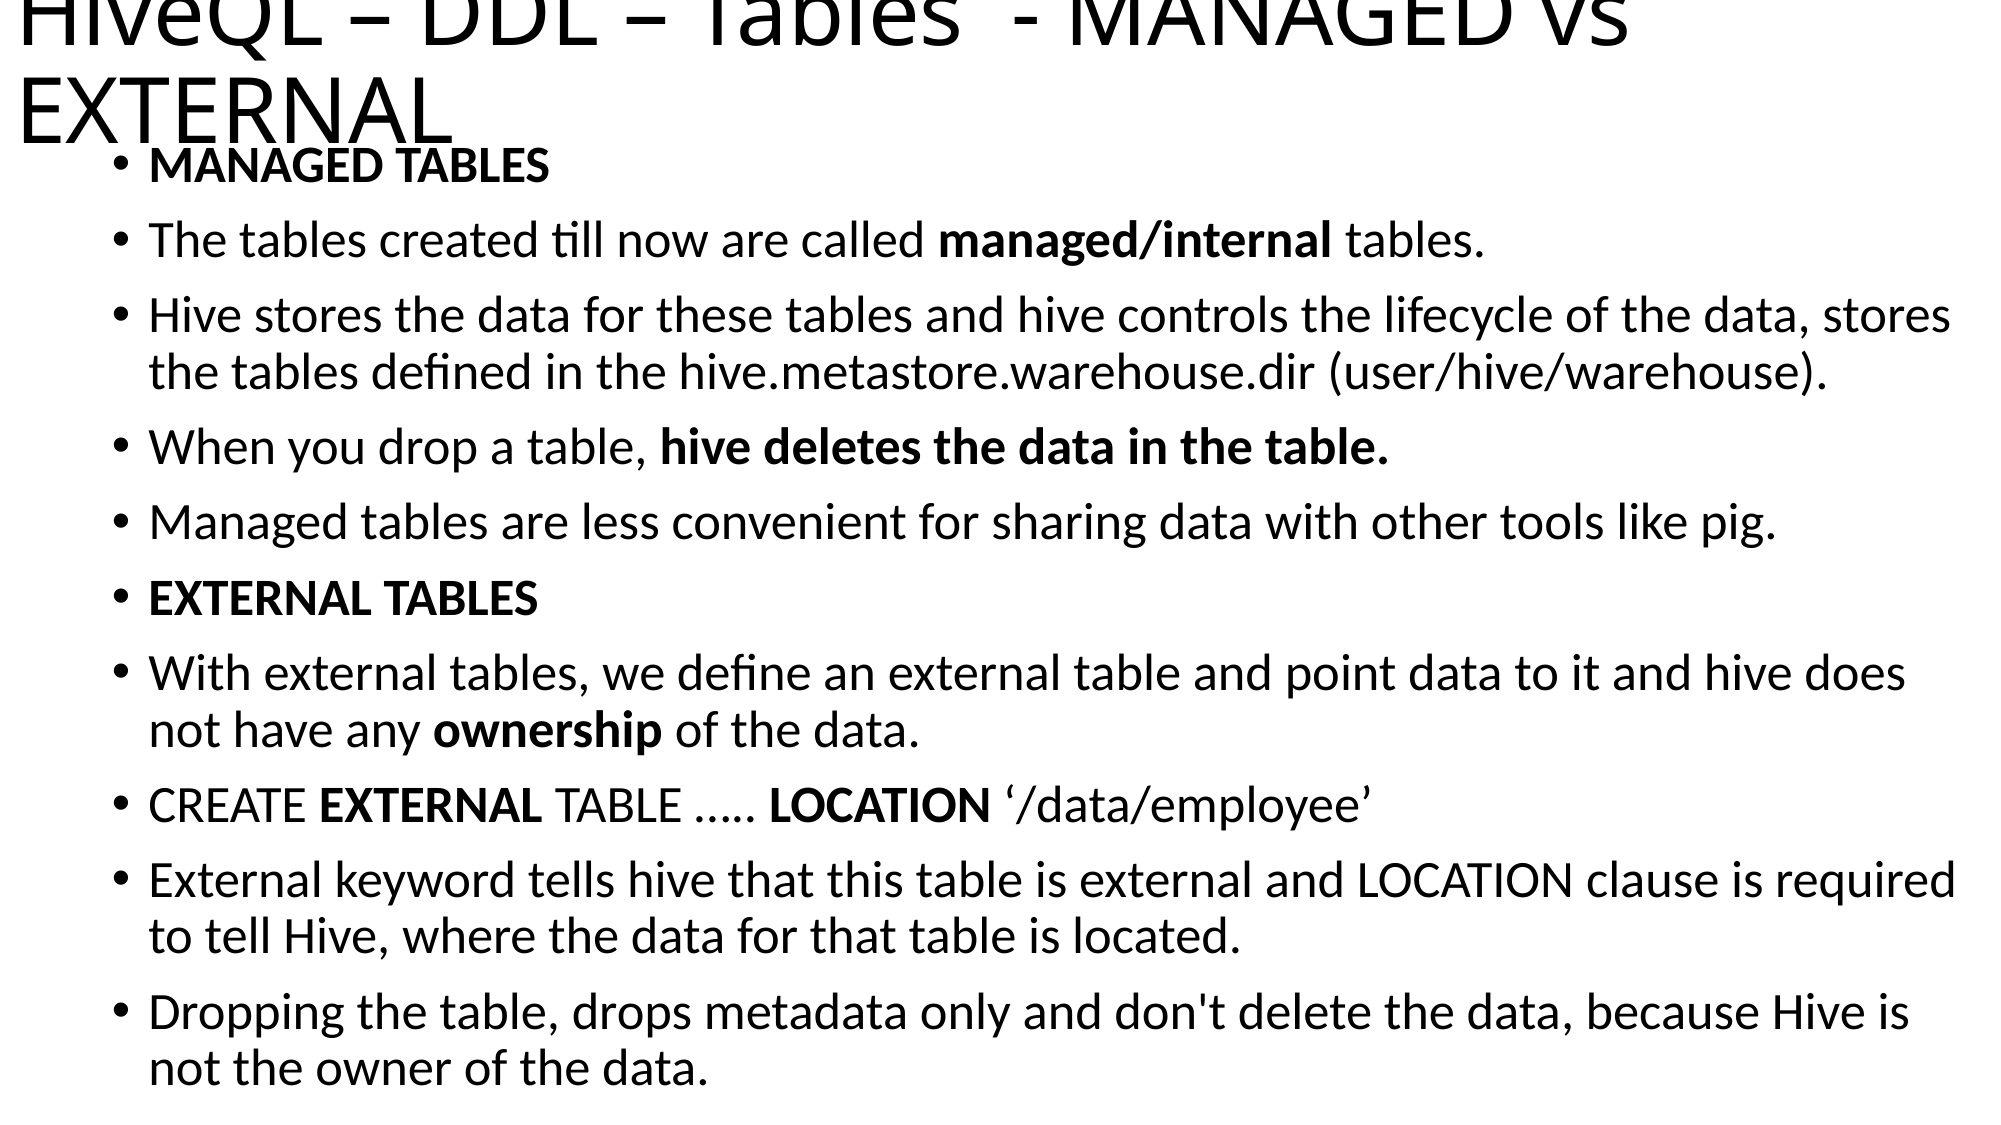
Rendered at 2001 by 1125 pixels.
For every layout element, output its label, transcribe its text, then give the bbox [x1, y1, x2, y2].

list MANAGED TABLES The tables created till now are called managed/internal tables. Hive stores the data for these tables and hive controls the lifecycle of the data, stores the tables defined in the hive.metastore.warehouse.dir (user/hive/warehouse). When you drop a table, hive deletes the data in the table. Managed tables are less convenient for sharing data with other tools like pig. EXTERNAL TABLES With external tables, we define an external table and point data to it and hive does not have any ownership of the data. CREATE EXTERNAL TABLE ….. LOCATION ‘/data/employee’ External keyword tells hive that this table is external and LOCATION clause is required to tell Hive, where the data for that table is located. Dropping the table, drops metadata only and don't delete the data, because Hive is not the owner of the data. [96, 129, 2000, 1125]
title HiveQL – DDL – Tables - MANAGED vs EXTERNAL [0, 0, 2000, 130]
